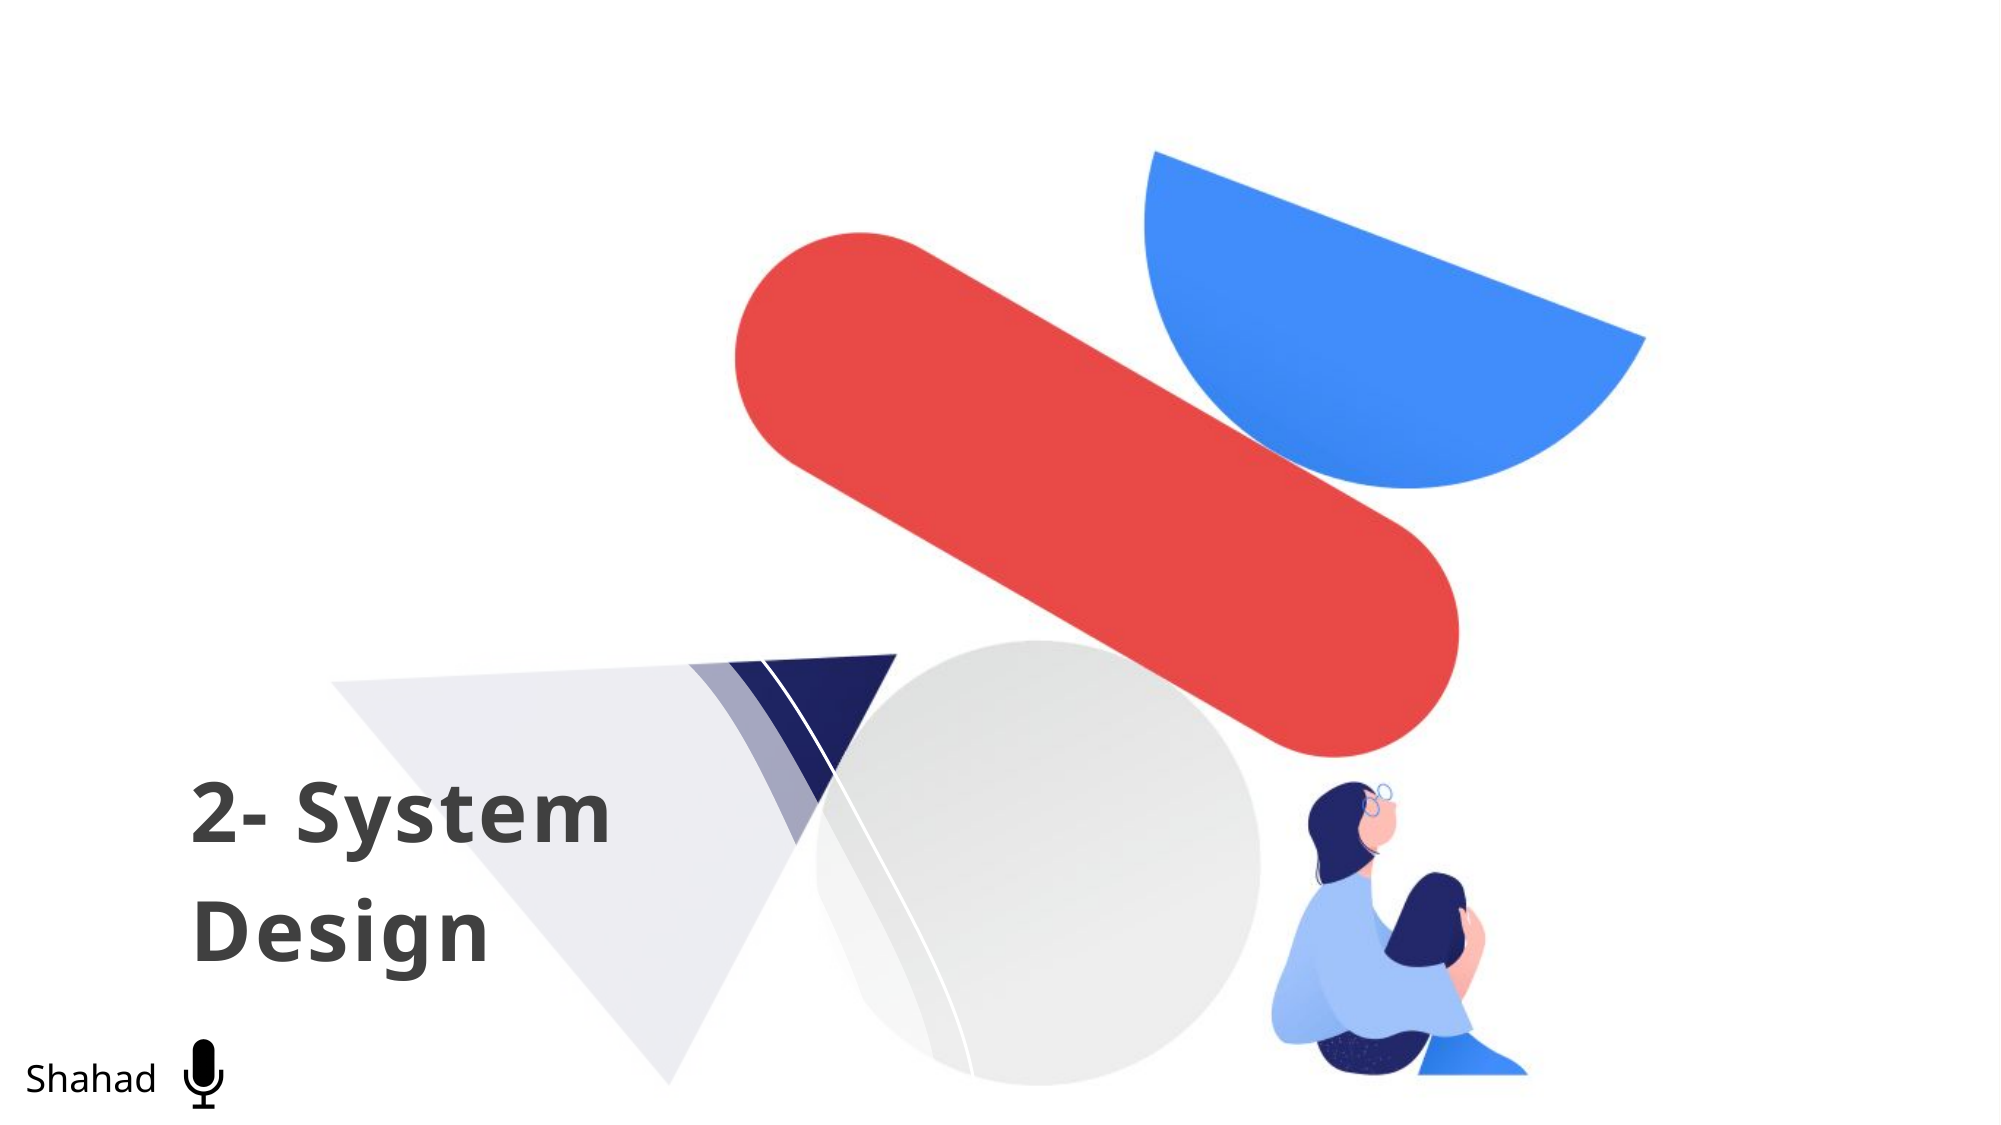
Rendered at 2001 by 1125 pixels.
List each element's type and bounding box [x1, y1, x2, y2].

picture [0, 0, 2000, 1125]
text_box [10, 1038, 576, 1109]
